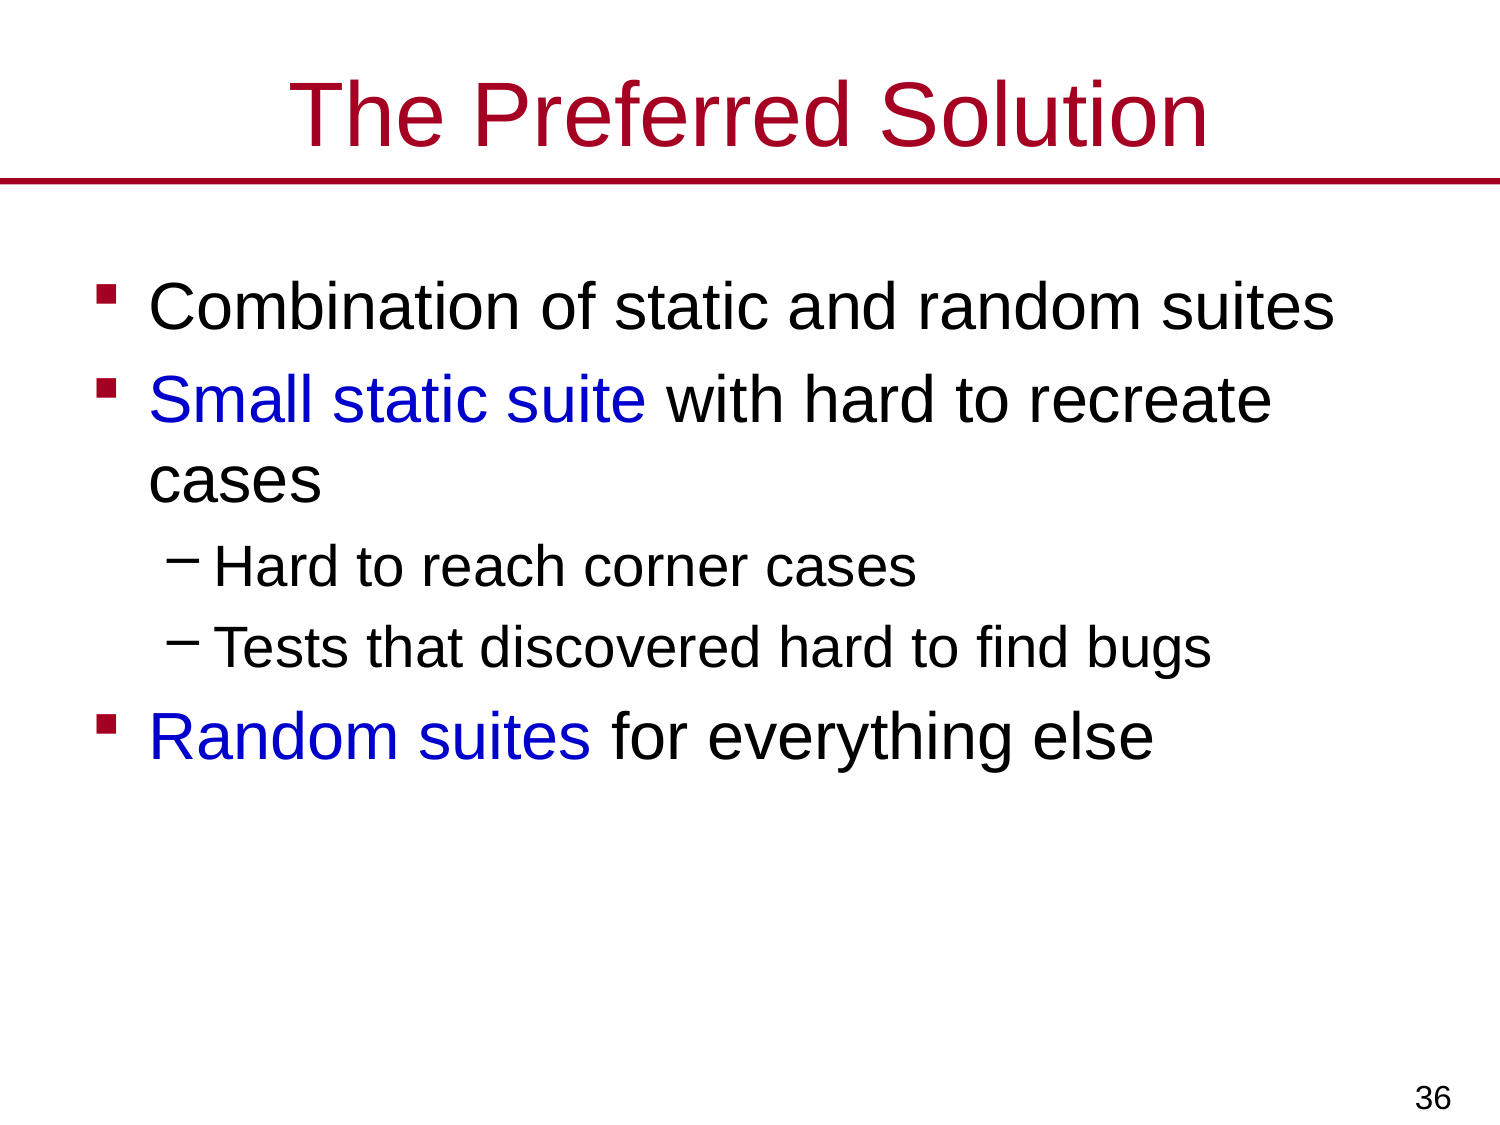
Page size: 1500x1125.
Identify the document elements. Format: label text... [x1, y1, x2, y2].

list Combination of static and random suites Small static suite with hard to recreate cases Hard to reach corner cases Tests that discovered hard to find bugs Random suites for everything else [76, 255, 1428, 1026]
title The Preferred Solution [0, 44, 1500, 175]
